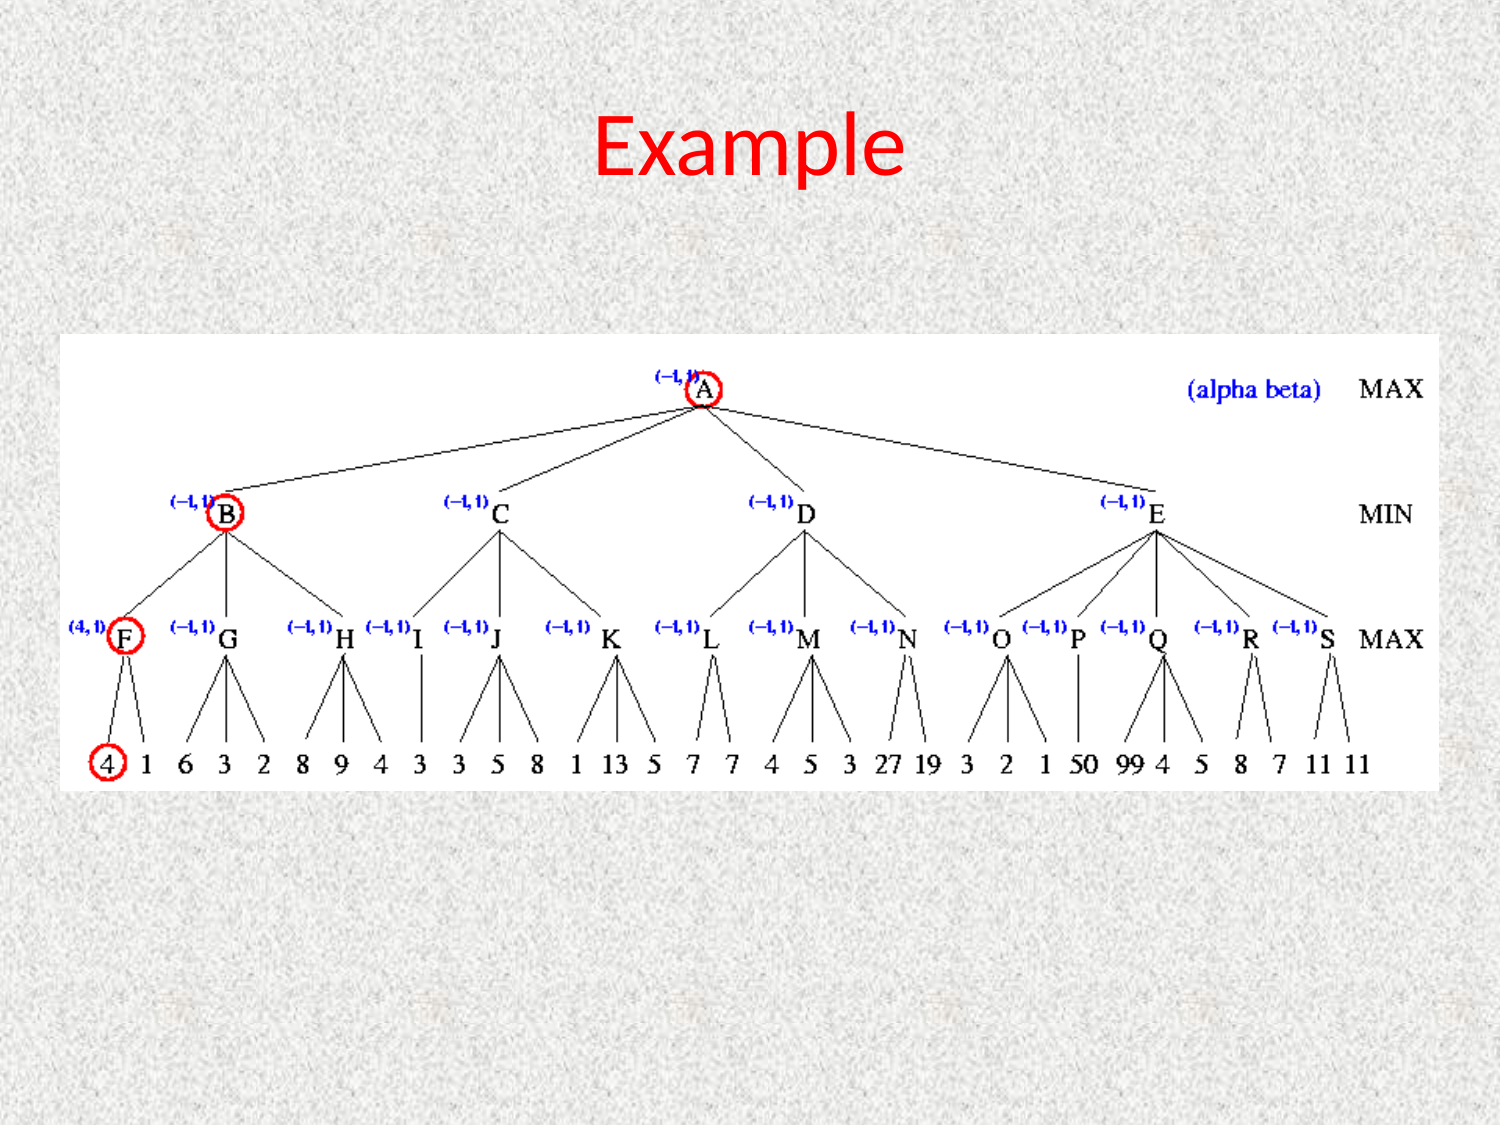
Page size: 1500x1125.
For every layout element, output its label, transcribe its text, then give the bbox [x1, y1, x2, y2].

title Example [75, 45, 1425, 233]
picture [0, 0, 1500, 1125]
